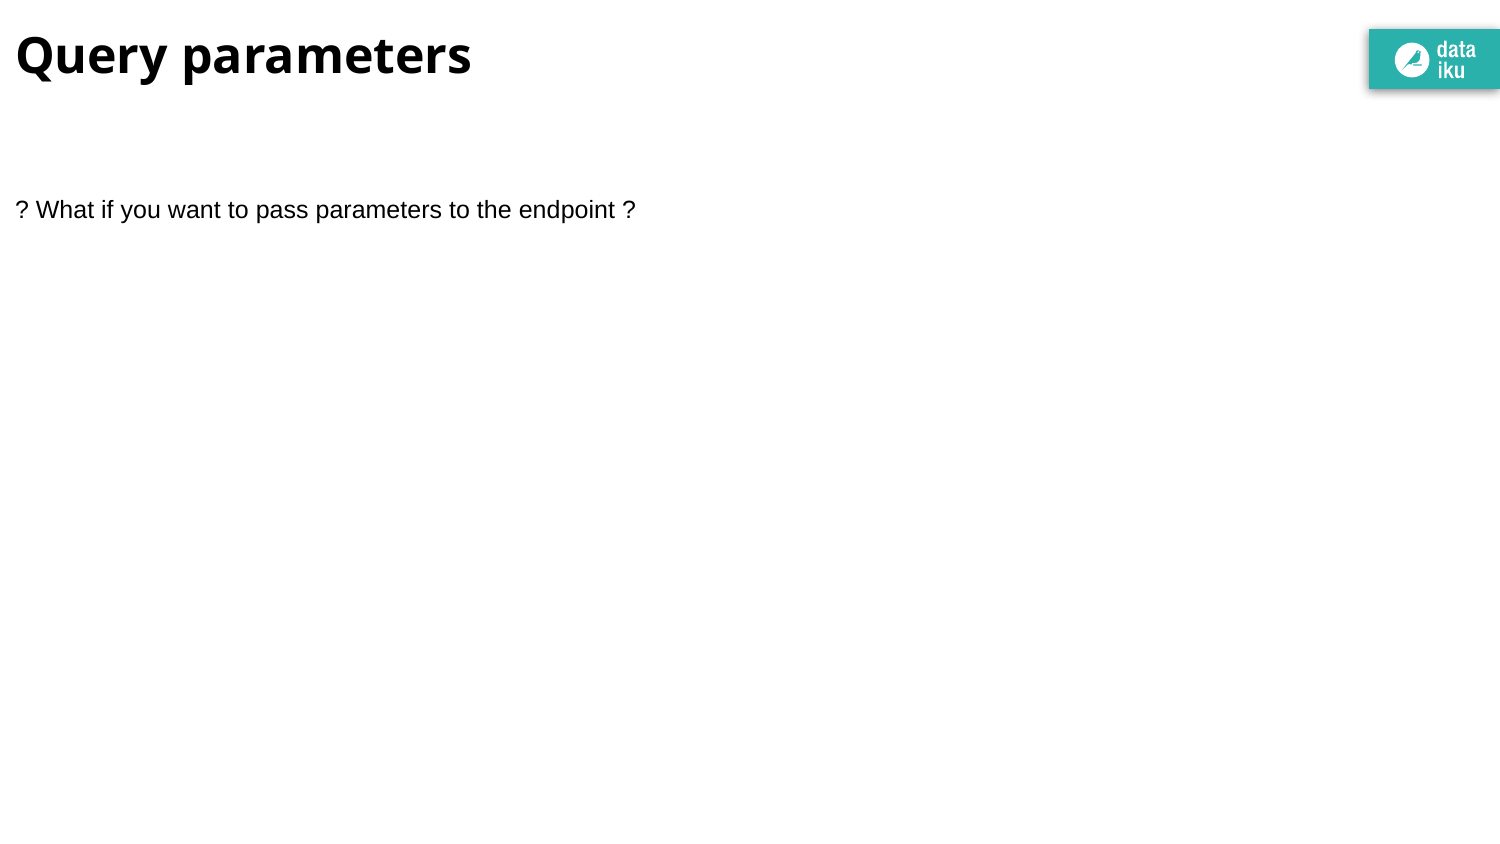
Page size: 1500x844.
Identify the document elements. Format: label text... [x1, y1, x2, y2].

list ? What if you want to pass parameters to the endpoint ? [0, 123, 1500, 806]
title Query parameters [0, 0, 1382, 123]
